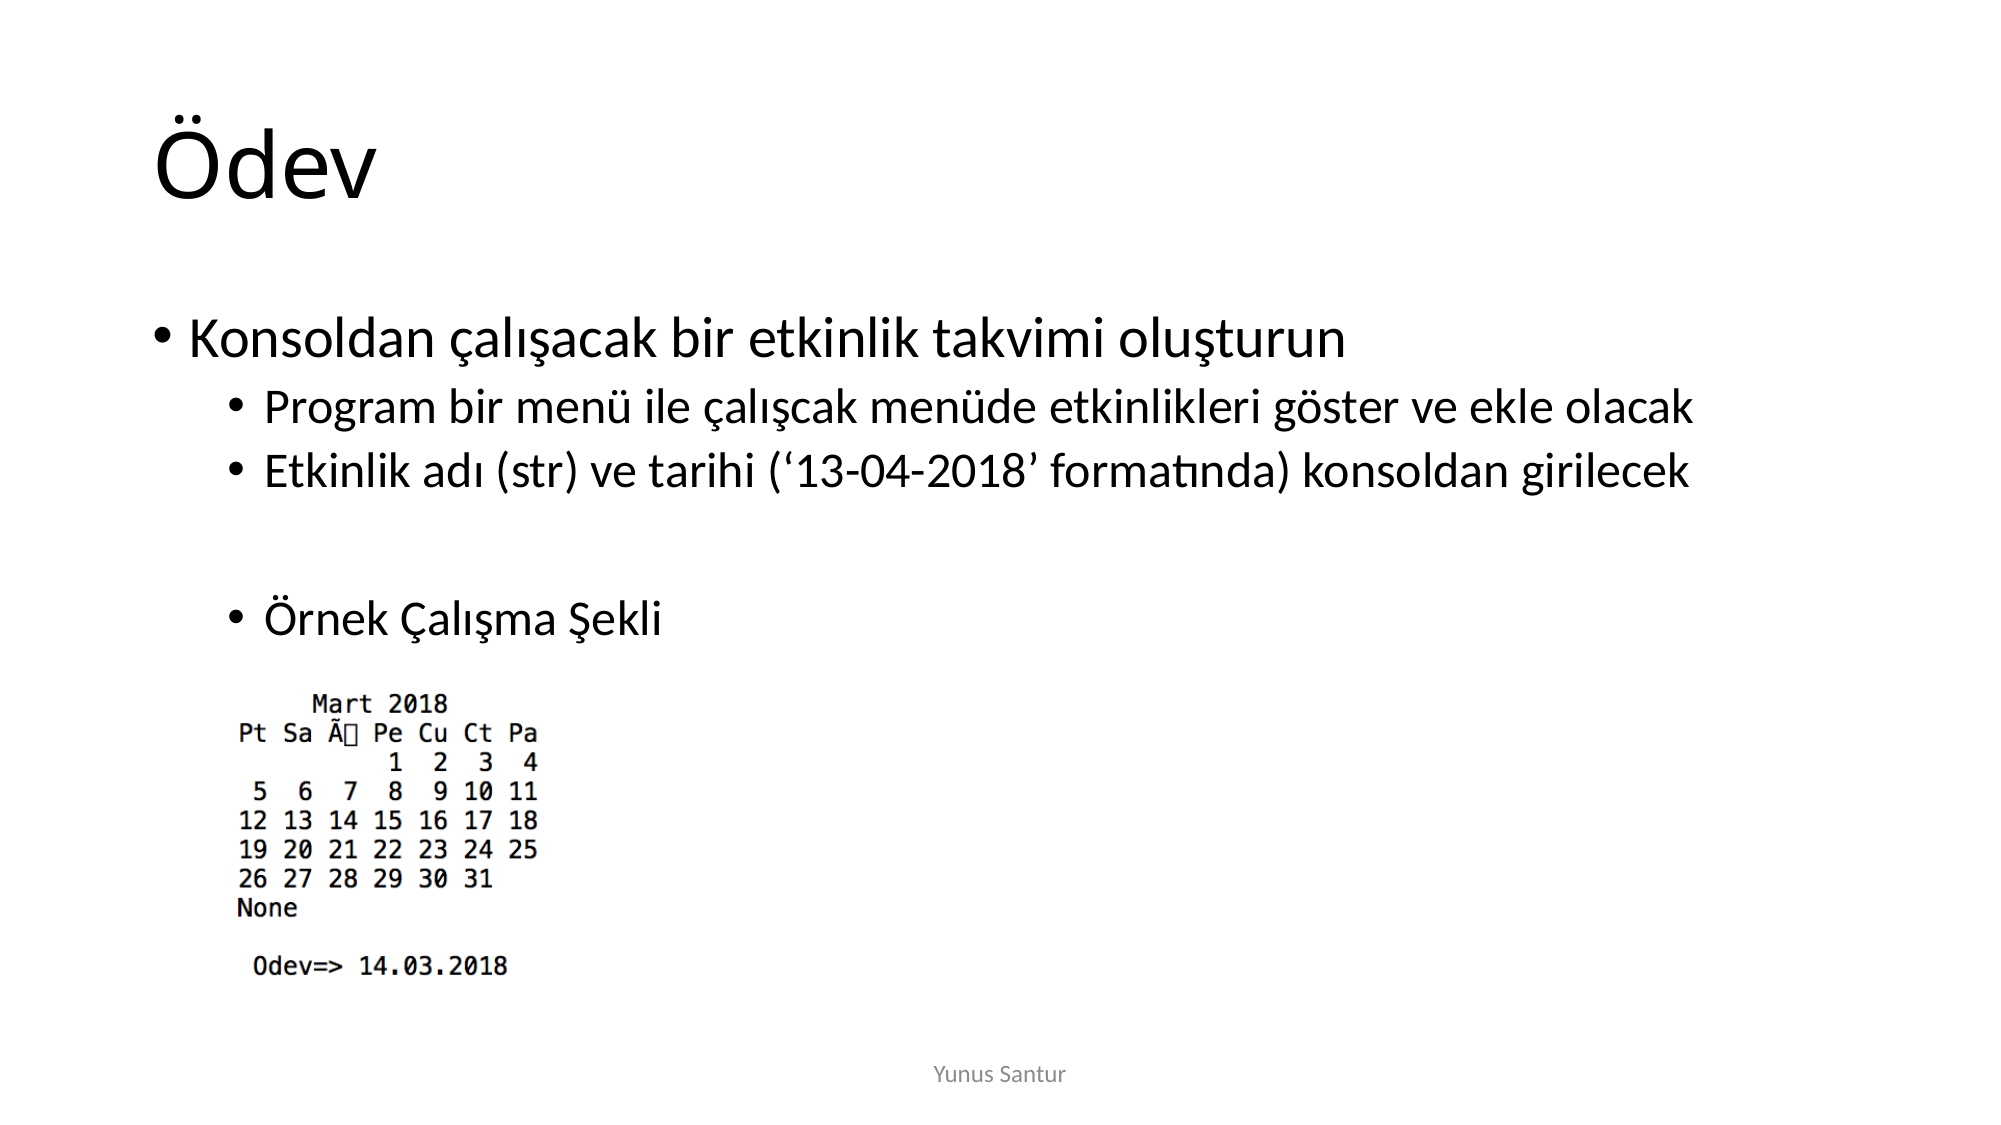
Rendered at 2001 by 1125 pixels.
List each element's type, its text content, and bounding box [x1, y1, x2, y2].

footer Yunus Santur [662, 1042, 1338, 1103]
title Ödev [137, 59, 1863, 278]
picture [233, 691, 571, 979]
list Konsoldan çalışacak bir etkinlik takvimi oluşturun Program bir menü ile çalışcak menüde etkinlikleri göster ve ekle olacak Etkinlik adı (str) ve tarihi (‘13-04-2018’ formatında) konsoldan girilecek Örnek Çalışma Şekli [137, 299, 1863, 1014]
